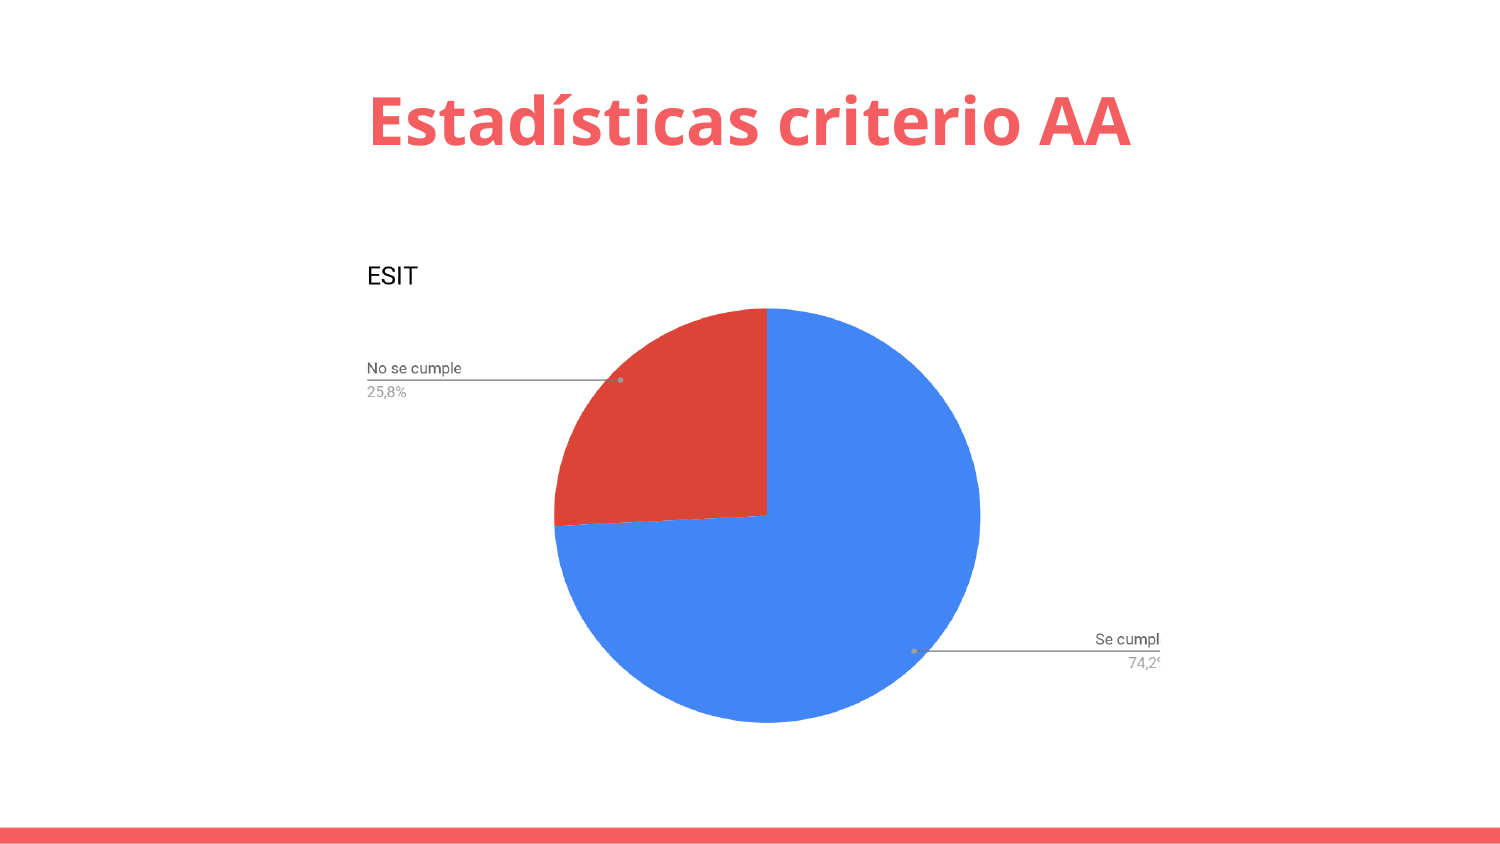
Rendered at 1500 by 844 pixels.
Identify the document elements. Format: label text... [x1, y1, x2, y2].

picture [306, 235, 1161, 748]
title Estadísticas criterio AA [51, 64, 1449, 167]
